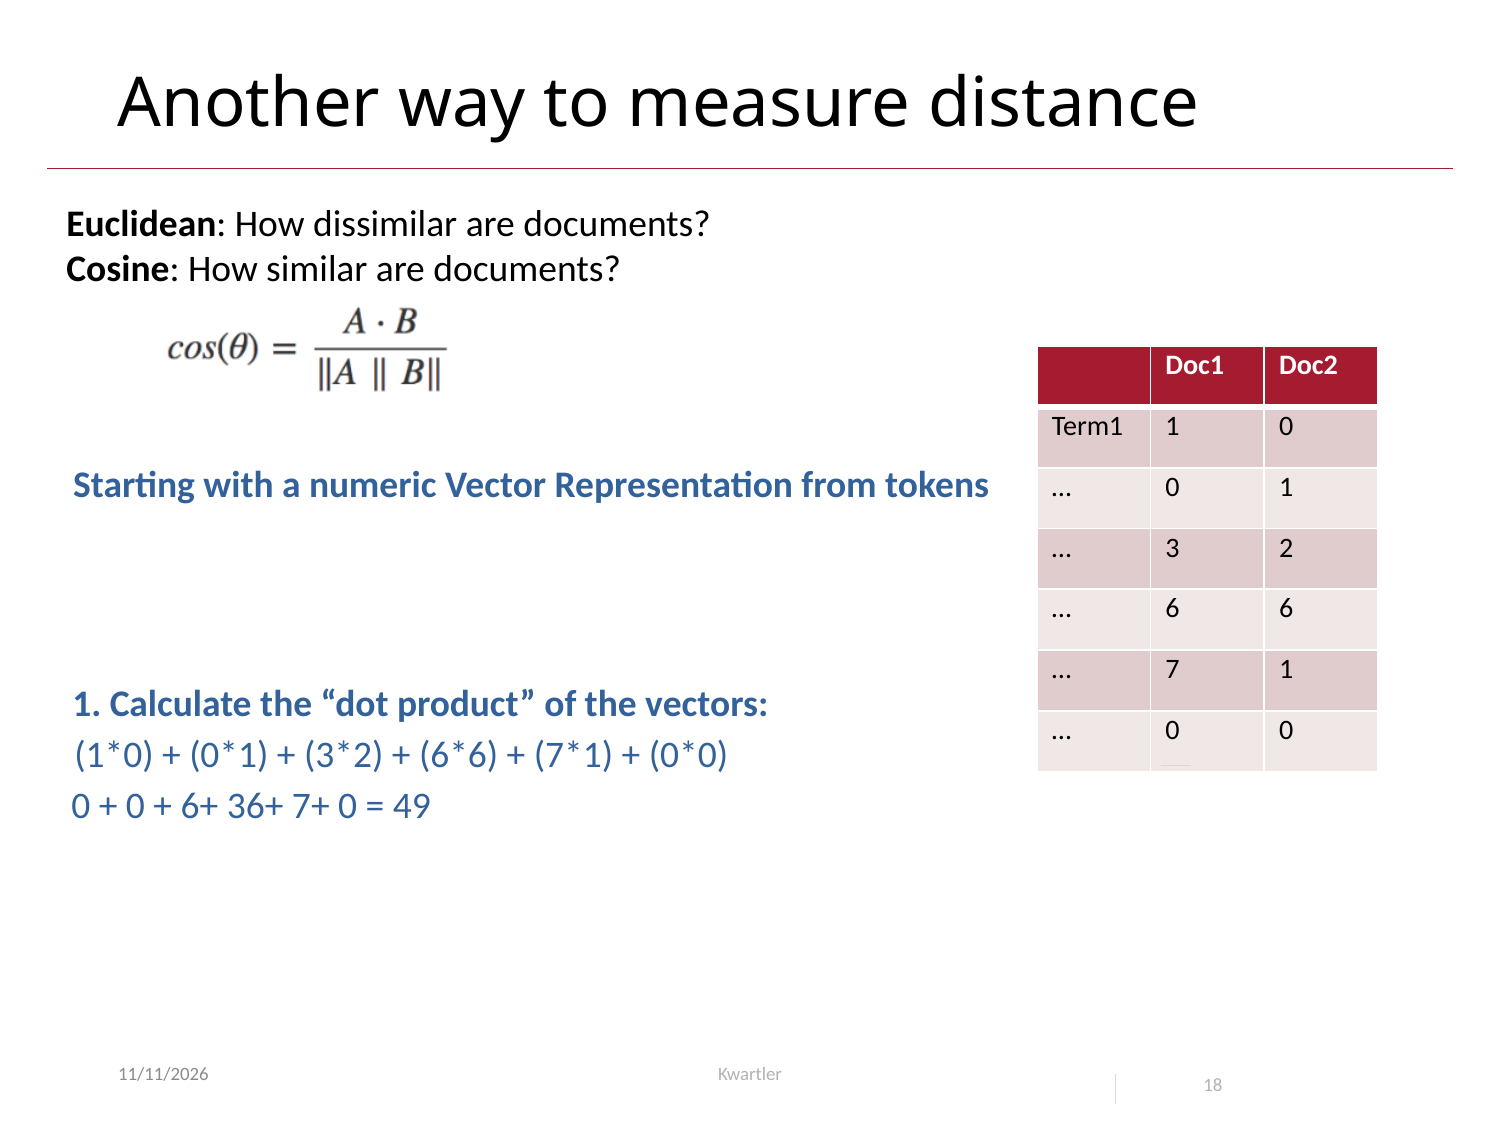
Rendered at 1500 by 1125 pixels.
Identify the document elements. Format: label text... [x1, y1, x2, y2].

table_cell 1 [1151, 410, 1263, 467]
table_cell … [1038, 590, 1150, 649]
text_box 1. Calculate the “dot product” of the vectors: [57, 671, 785, 732]
text_box 0 + 0 + 6+ 36+ 7+ 0 = 49 [56, 773, 447, 833]
table_cell 6 [1151, 590, 1263, 649]
picture [154, 286, 457, 421]
table_cell … [1038, 529, 1150, 588]
table_cell 3 [1151, 529, 1263, 588]
table_cell 0 [1151, 469, 1263, 528]
table_cell 0 [1151, 712, 1263, 771]
table_cell 0 [1265, 712, 1377, 771]
text_box Euclidean: How dissimilar are documents? Cosine: How similar are documents? [51, 191, 727, 297]
table_header [1038, 347, 1150, 404]
table_cell 6 [1265, 590, 1377, 649]
text_box Starting with a numeric Vector Representation from tokens [58, 453, 1014, 513]
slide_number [103, 1042, 441, 1103]
footer Kwartler [496, 1042, 1004, 1103]
slide_number 18 [1188, 1042, 1330, 1103]
table_cell 1 [1265, 651, 1377, 710]
table_cell 2 [1265, 529, 1377, 588]
table_cell … [1038, 469, 1150, 528]
table_cell … [1038, 651, 1150, 710]
table_cell 1 [1265, 469, 1377, 528]
table_cell 7 [1151, 651, 1263, 710]
table_cell 0 [1265, 410, 1377, 467]
title Another way to measure distance [103, 59, 1397, 157]
table_cell … [1038, 712, 1150, 771]
table_cell Term1 [1038, 410, 1150, 467]
table_header Doc2 [1265, 347, 1377, 404]
text_box (1*0) + (0*1) + (3*2) + (6*6) + (7*1) + (0*0) [59, 732, 744, 783]
table_header Doc1 [1151, 347, 1263, 404]
